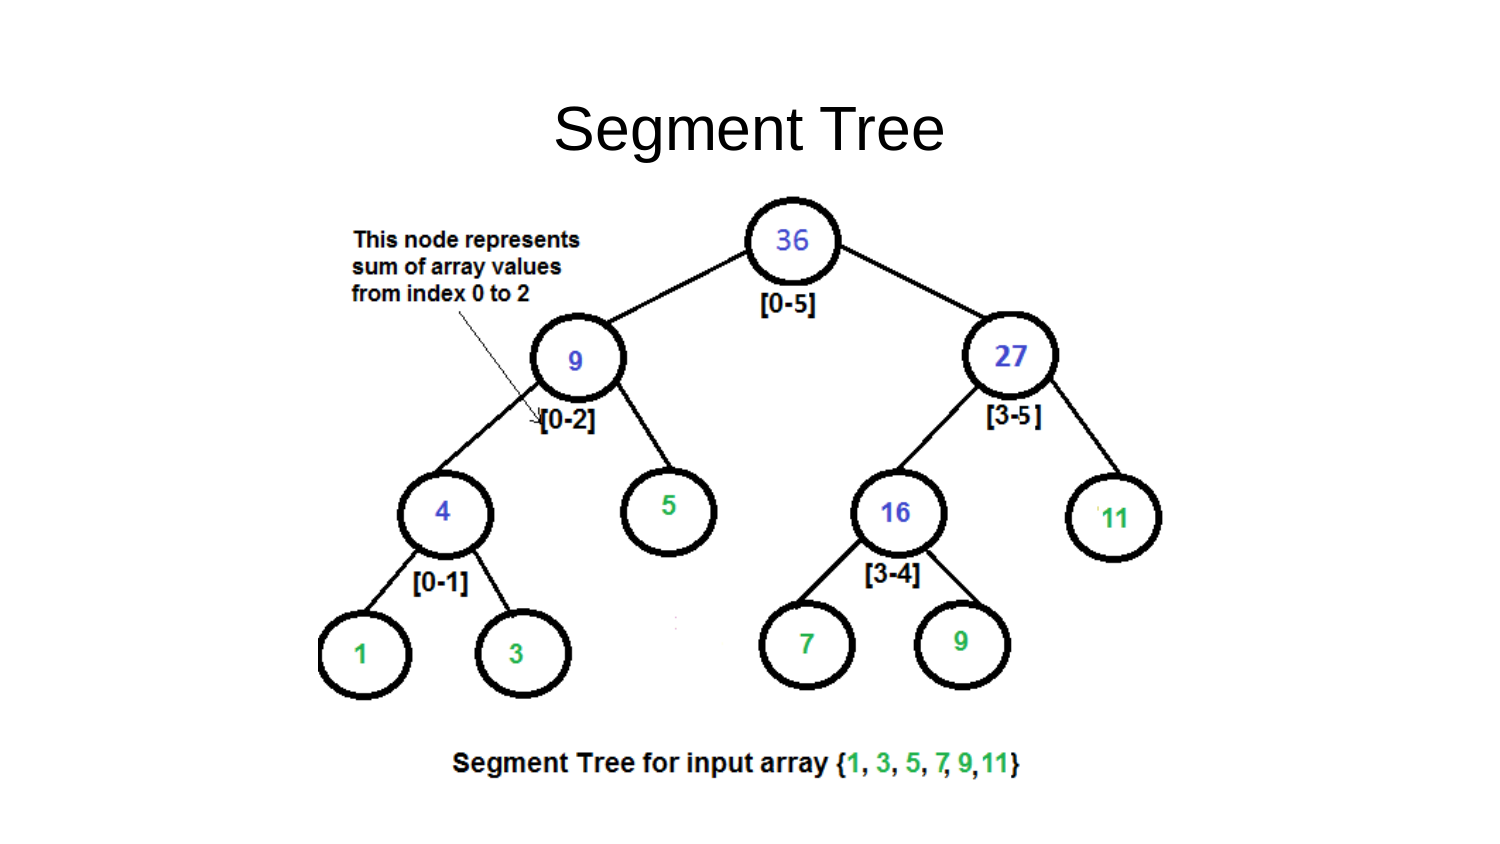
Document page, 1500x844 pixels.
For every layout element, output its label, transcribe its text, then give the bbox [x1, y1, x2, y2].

title Segment Tree [51, 72, 1449, 167]
picture [318, 194, 1220, 822]
